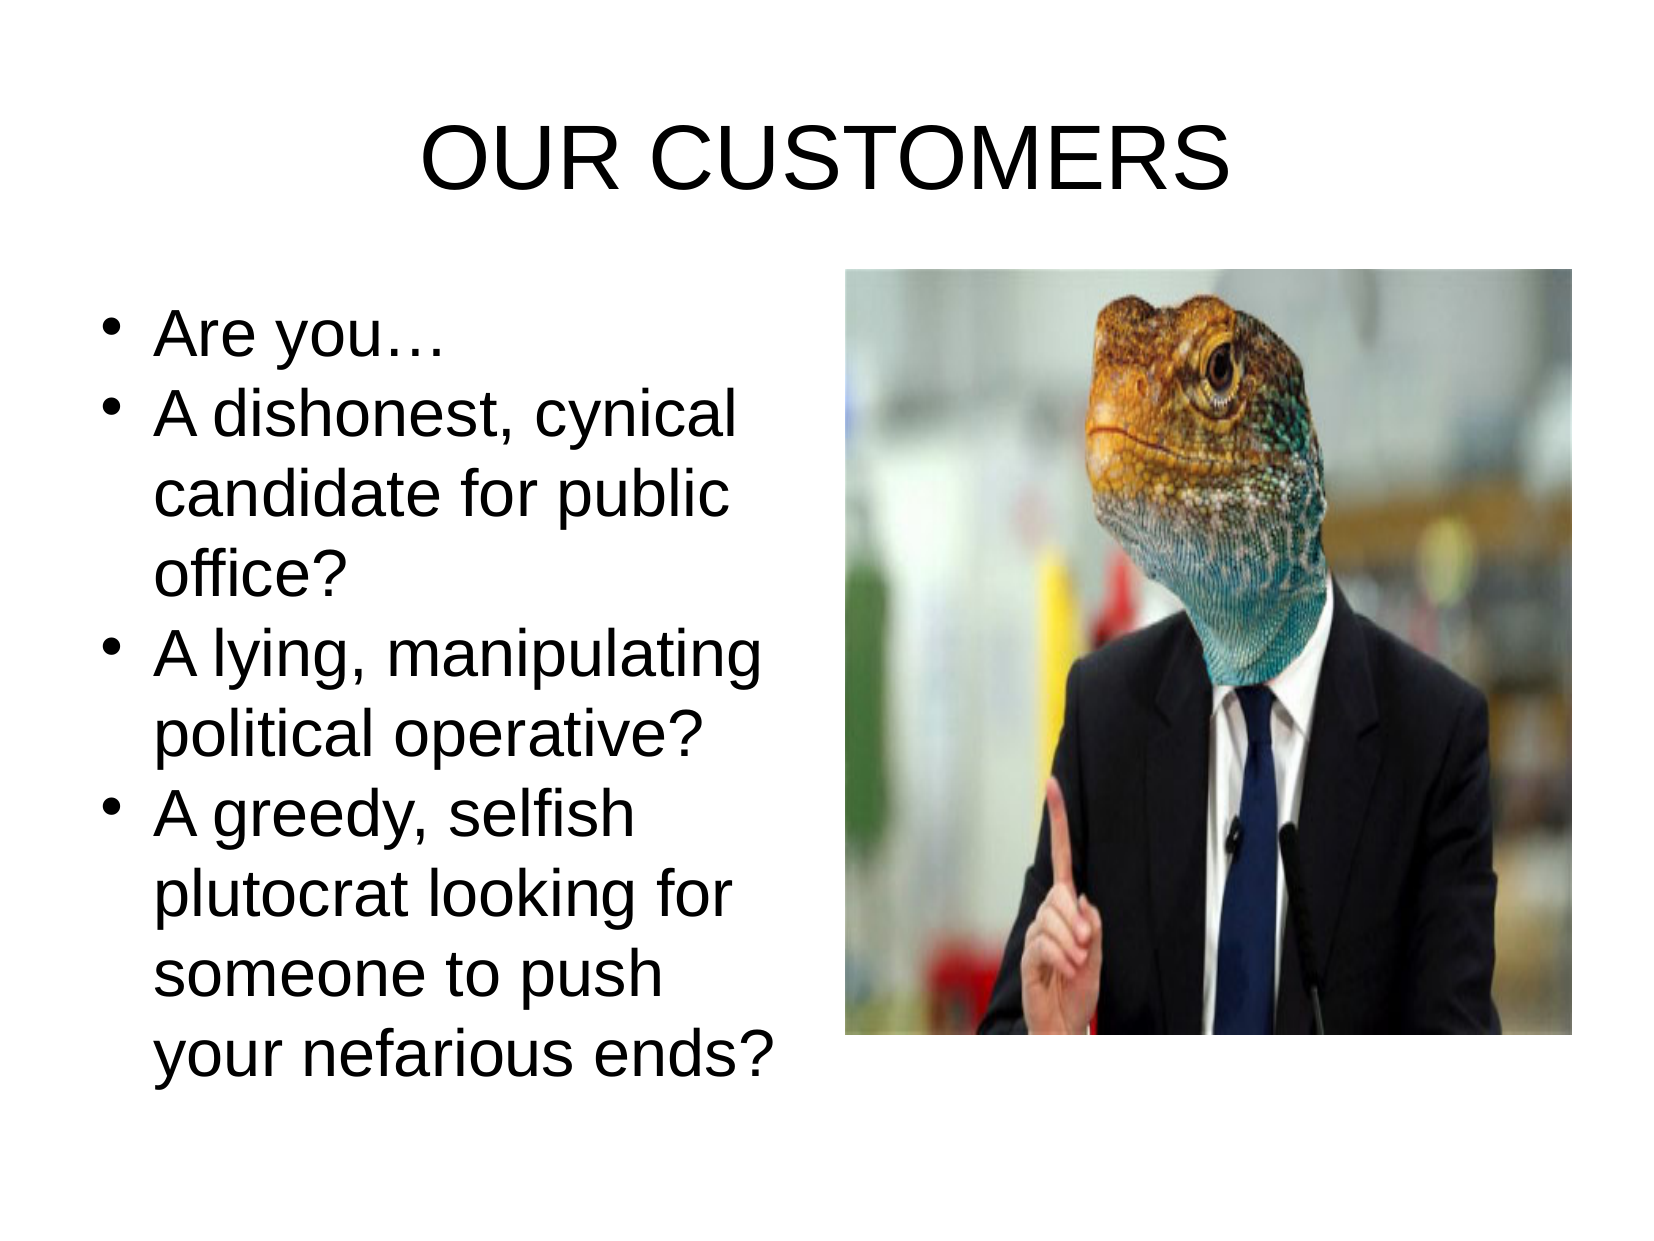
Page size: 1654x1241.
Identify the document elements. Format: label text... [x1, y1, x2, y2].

picture [844, 269, 1572, 1036]
text_box OUR CUSTOMERS [82, 49, 1571, 257]
text_box Are you… A dishonest, cynical candidate for public office? A lying, manipulating political operative? A greedy, selfish plutocrat looking for someone to push your nefarious ends? [82, 290, 809, 1010]
